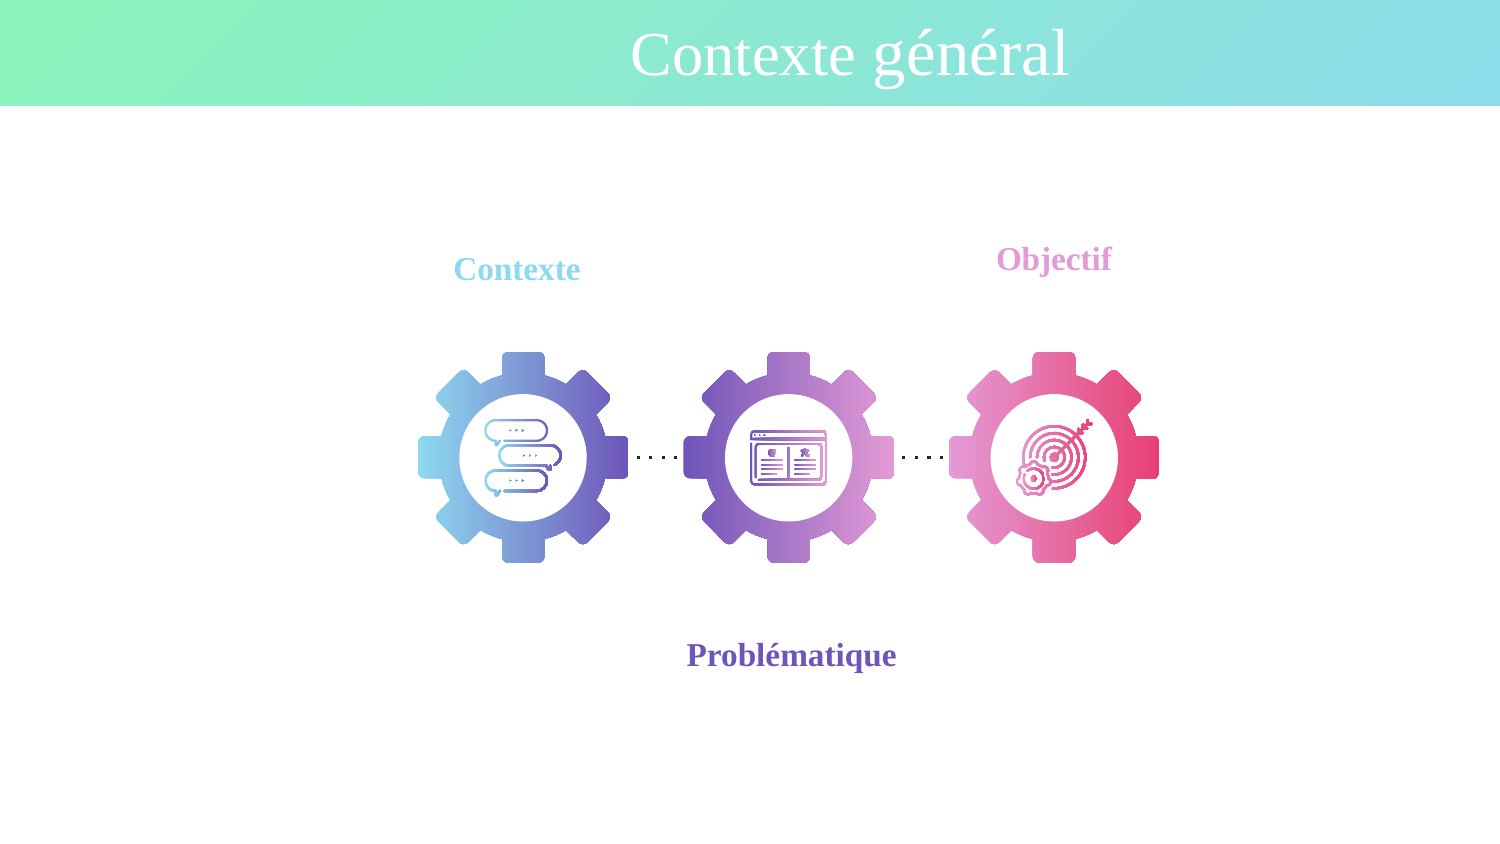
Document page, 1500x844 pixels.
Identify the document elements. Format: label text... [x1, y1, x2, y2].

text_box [484, 418, 562, 497]
text_box Problématique [658, 587, 925, 720]
text_box [948, 351, 1160, 563]
text_box [683, 351, 895, 457]
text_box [1015, 418, 1094, 497]
text_box [724, 394, 853, 522]
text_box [749, 429, 828, 486]
text_box [990, 394, 1118, 522]
text_box [417, 351, 629, 563]
text_box [683, 464, 895, 563]
text_box Objectif [921, 204, 1187, 311]
text_box Contexte [388, 197, 654, 337]
text_box [459, 394, 587, 522]
text_box Contexte général [0, 0, 1500, 106]
